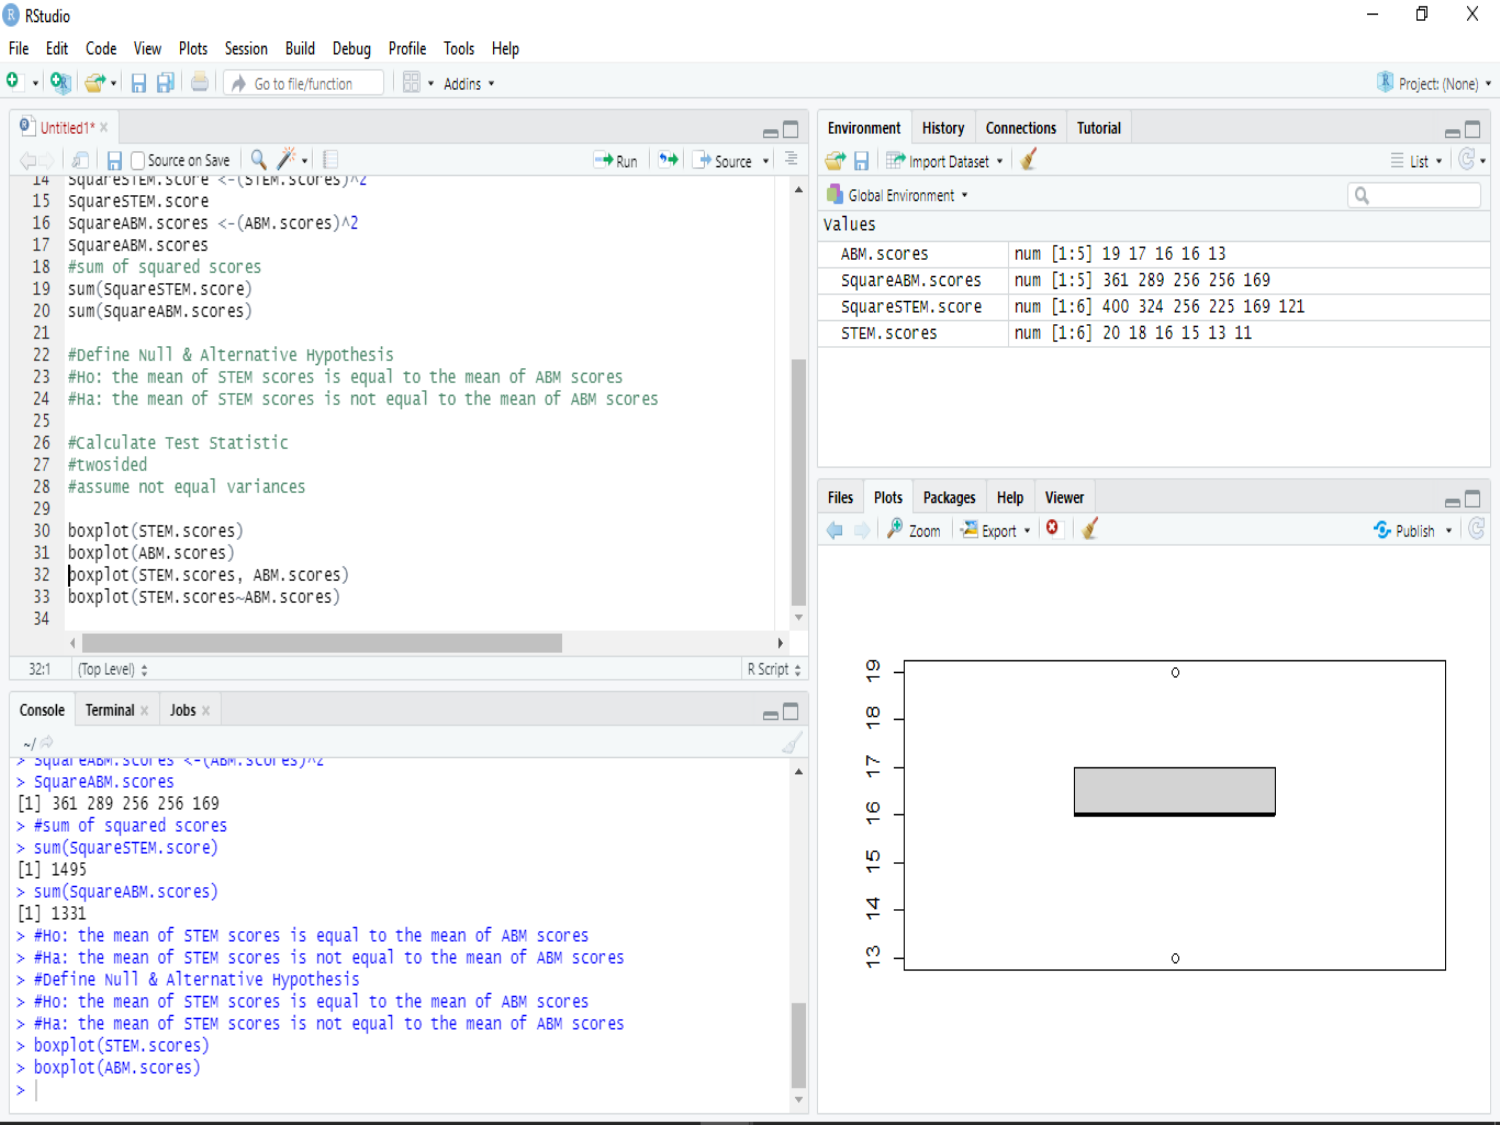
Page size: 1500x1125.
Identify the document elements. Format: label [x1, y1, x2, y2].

list [0, 0, 1500, 1125]
